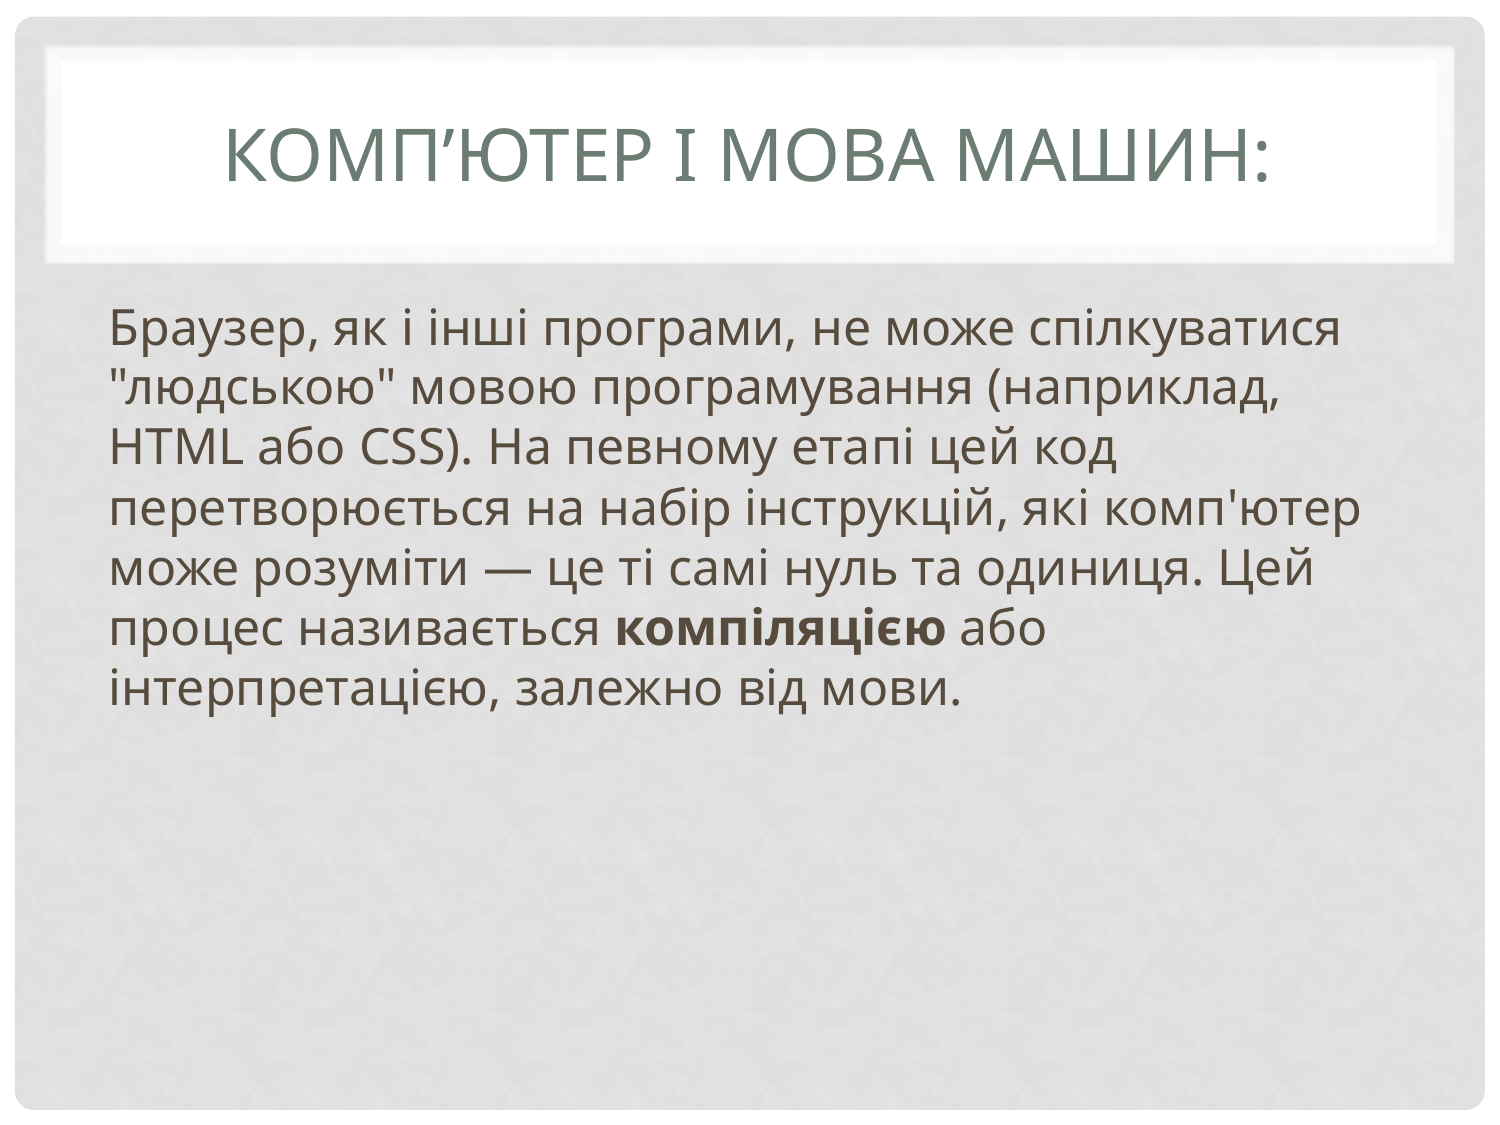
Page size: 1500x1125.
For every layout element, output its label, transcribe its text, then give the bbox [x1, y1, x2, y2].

title Комп’ютер і мова машин: [69, 66, 1425, 238]
list Браузер, як і інші програми, не може спілкуватися "людською" мовою програмування (наприклад, HTML або CSS). На певному етапі цей код перетворюється на набір інструкцій, які комп'ютер може розуміти — це ті самі нуль та одиниця. Цей процес називається компіляцією або інтерпретацією, залежно від мови. [75, 287, 1425, 1005]
